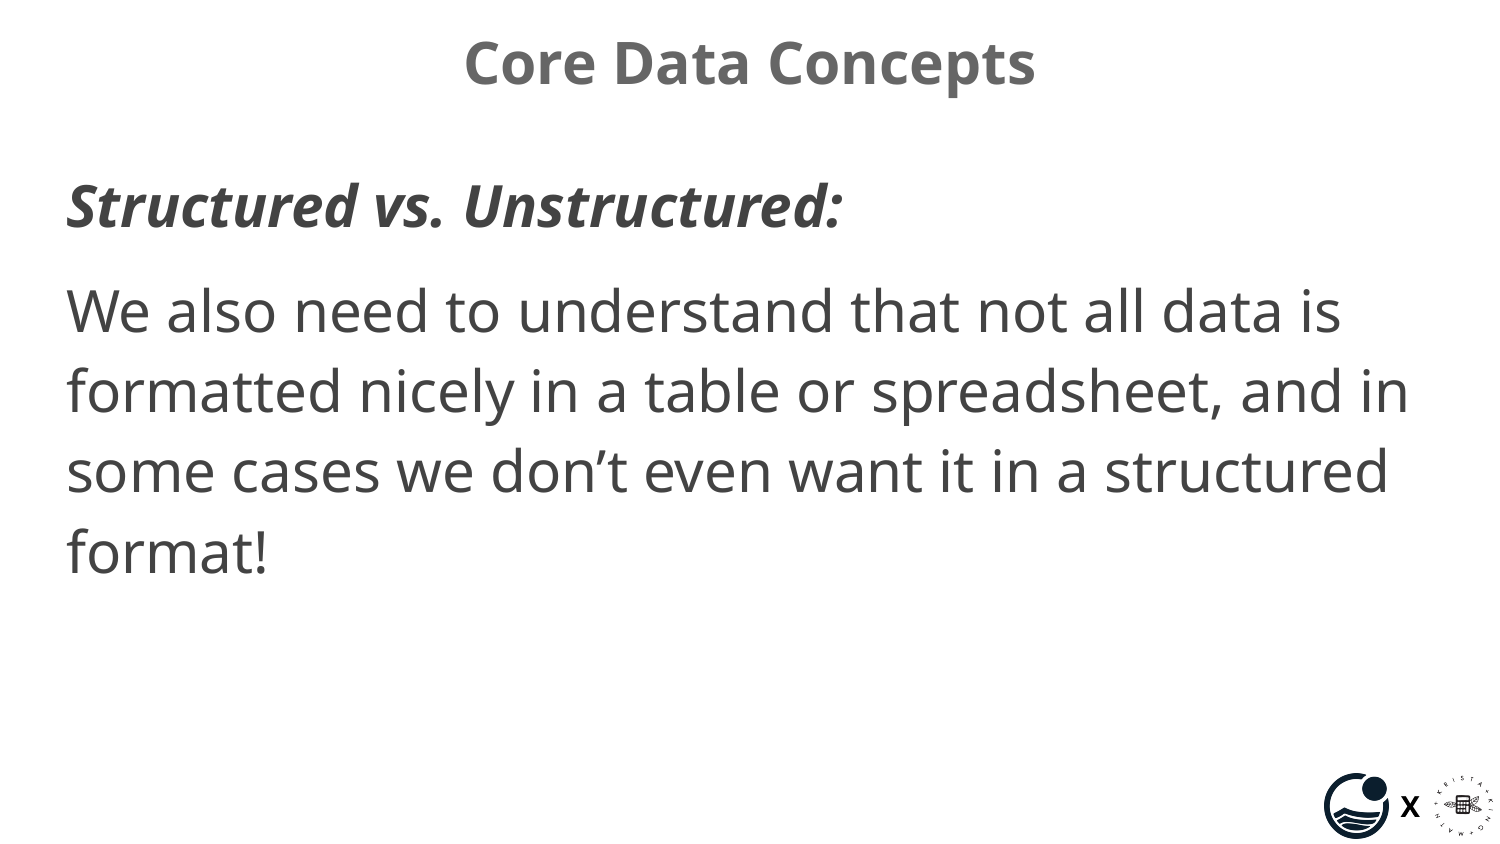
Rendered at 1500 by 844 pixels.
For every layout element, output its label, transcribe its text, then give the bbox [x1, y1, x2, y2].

picture [1324, 773, 1389, 839]
picture [1430, 773, 1496, 839]
list Structured vs. Unstructured: We also need to understand that not all data is formatted nicely in a table or spreadsheet, and in some cases we don’t even want it in a structured format! [51, 143, 1449, 750]
text_box X [1393, 775, 1427, 837]
title Core Data Concepts [51, 10, 1449, 105]
